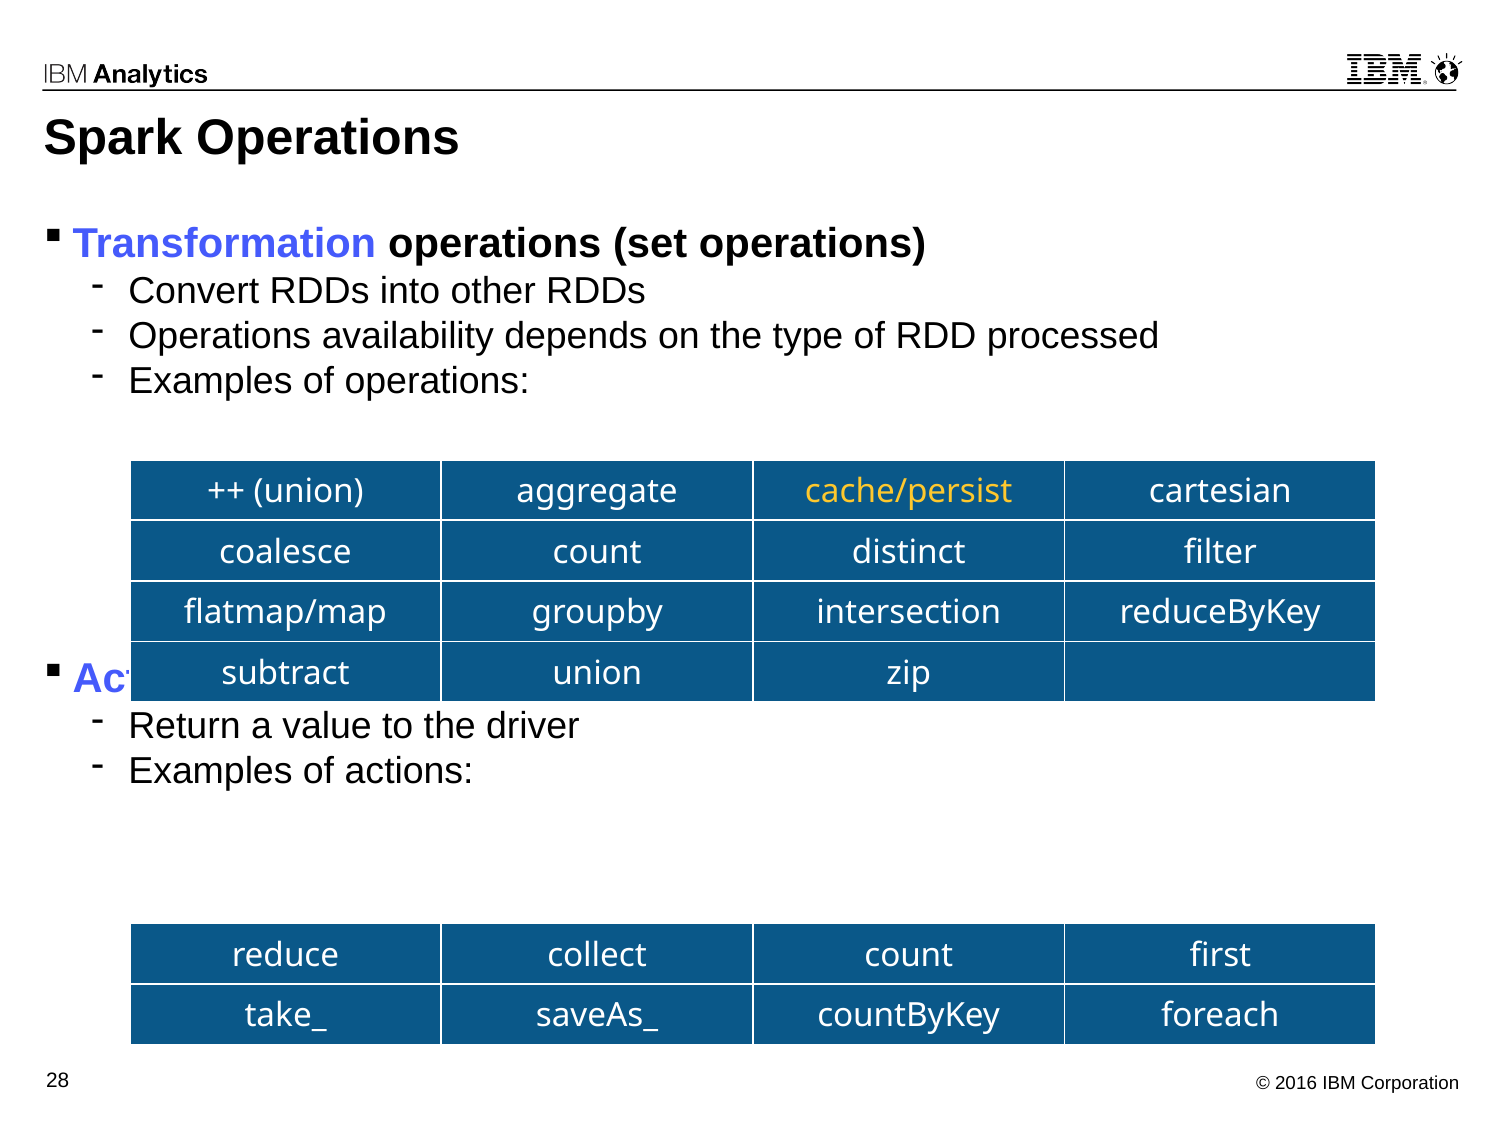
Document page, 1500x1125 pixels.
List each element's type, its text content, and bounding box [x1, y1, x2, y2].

table_header cache/persist [754, 461, 1064, 519]
table_cell reduceByKey [1065, 582, 1375, 641]
table_header count [754, 924, 1064, 983]
table_cell distinct [754, 521, 1064, 580]
table_cell foreach [1065, 985, 1375, 1044]
table_header reduce [131, 924, 440, 983]
table_cell groupby [442, 582, 752, 641]
table_cell countByKey [754, 985, 1064, 1044]
table_header first [1065, 924, 1375, 983]
table_cell saveAs_ [442, 985, 752, 1044]
table_header aggregate [442, 461, 752, 519]
table_header cartesian [1065, 461, 1375, 519]
table_cell filter [1065, 521, 1375, 580]
table_cell count [442, 521, 752, 580]
table_cell zip [754, 642, 1064, 701]
picture [26, 46, 226, 102]
table_cell [1065, 642, 1375, 701]
table_cell union [442, 642, 752, 701]
table_cell flatmap/map [131, 582, 440, 641]
table_cell intersection [754, 582, 1064, 641]
text_box Spark Operations [43, 97, 1446, 180]
picture [1336, 42, 1471, 94]
table_cell take_ [131, 985, 440, 1044]
table_cell subtract [131, 642, 440, 701]
table_header collect [442, 924, 752, 983]
table_header ++ (union) [131, 461, 440, 519]
text_box Transformation operations (set operations) Convert RDDs into other RDDs Operations availability depends on the type of RDD processed Examples of operations: Action operations Return a value to the driver Examples of actions: [43, 208, 1445, 1045]
table_cell coalesce [131, 521, 440, 580]
